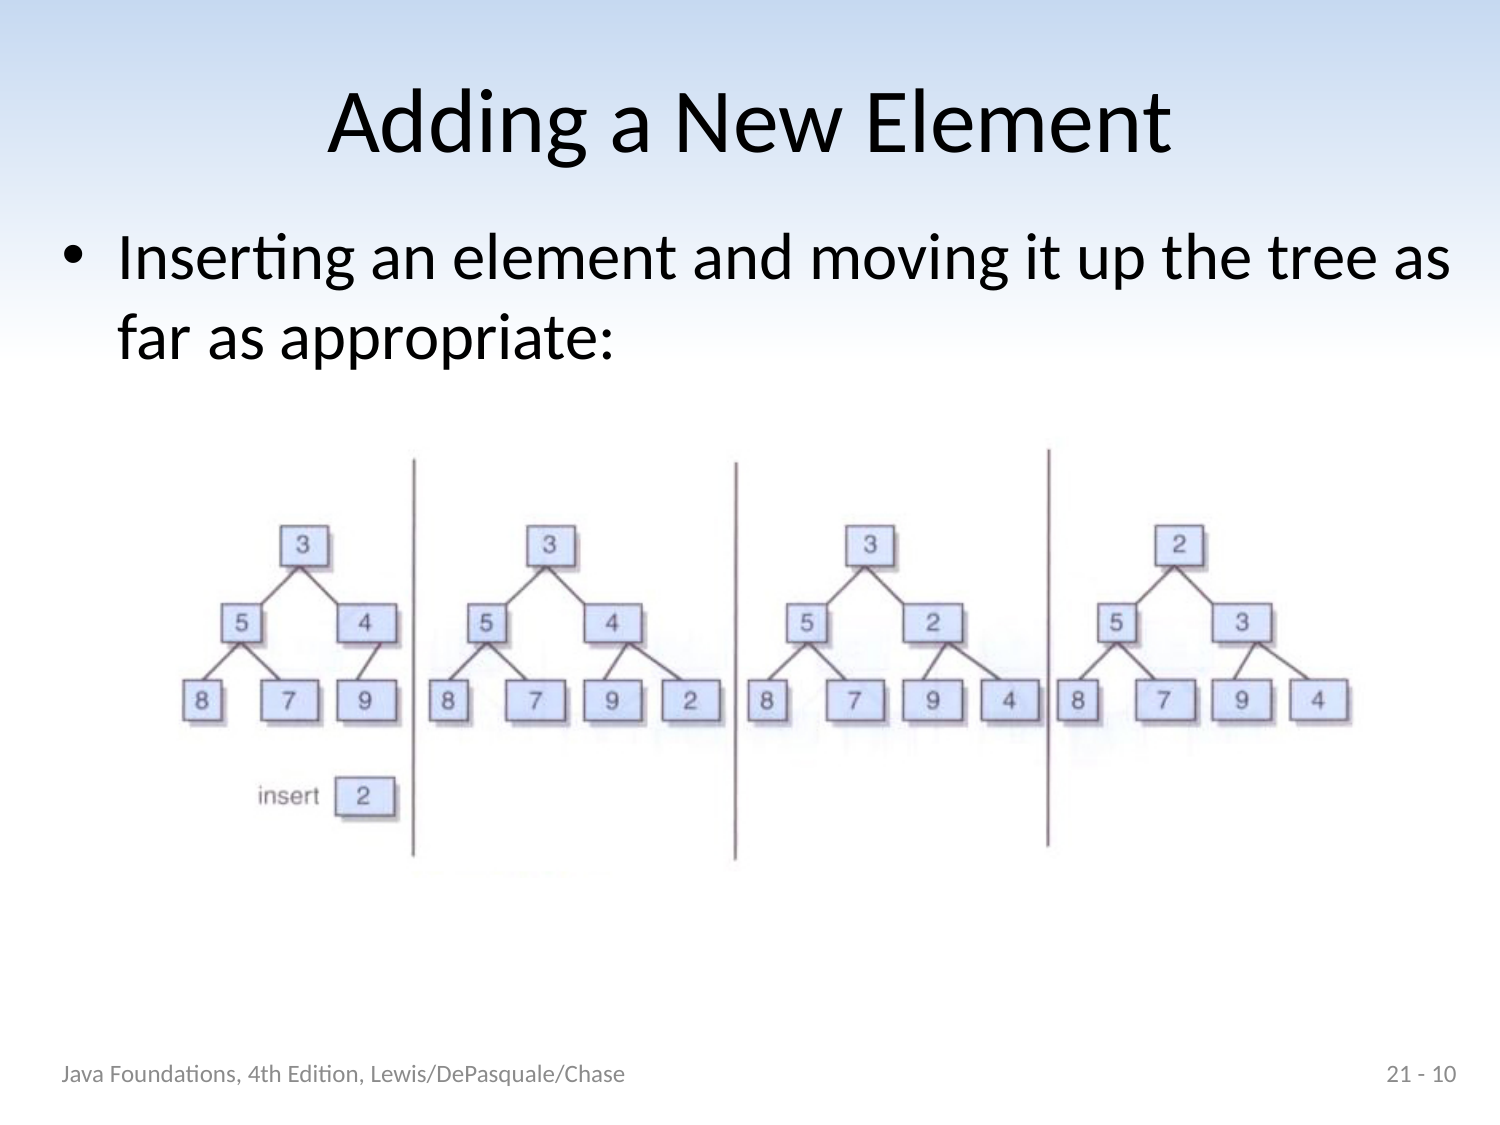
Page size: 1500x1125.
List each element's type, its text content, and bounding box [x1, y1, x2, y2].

footer Java Foundations, 4th Edition, Lewis/DePasquale/Chase [46, 1042, 1121, 1103]
title Adding a New Element [28, 45, 1473, 186]
list Inserting an element and moving it up the tree as far as appropriate: [46, 205, 1473, 1043]
slide_number 21 - 10 [1121, 1042, 1472, 1103]
picture [162, 434, 1368, 879]
